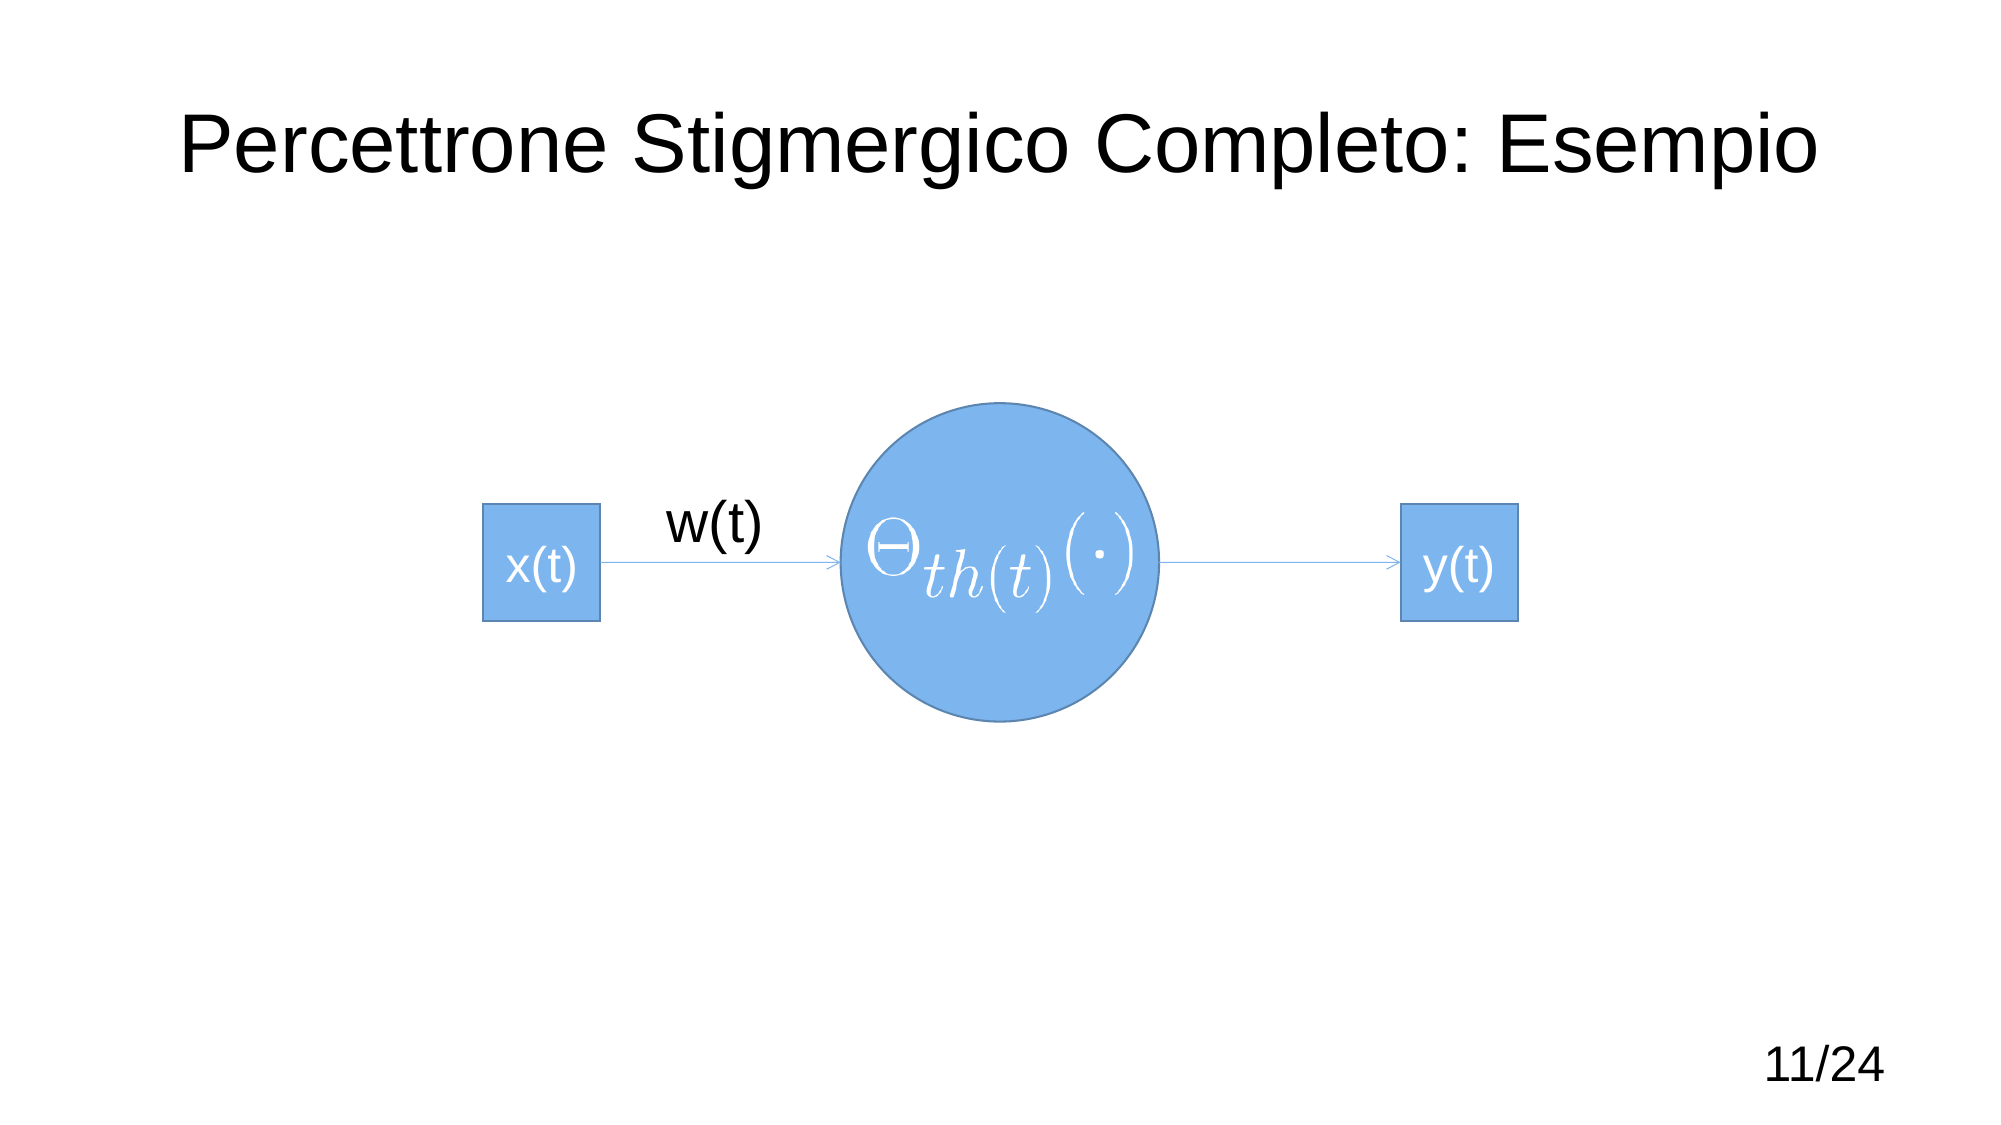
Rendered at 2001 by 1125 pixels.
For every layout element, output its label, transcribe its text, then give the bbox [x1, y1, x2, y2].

text_box y(t) [1400, 503, 1519, 622]
slide_number [1433, 1024, 1901, 1103]
text_box [839, 402, 1161, 723]
picture [867, 512, 1133, 613]
title Percettrone Stigmergico Completo: Esempio [99, 44, 1901, 233]
text_box w(t) [651, 476, 817, 562]
text_box x(t) [482, 503, 601, 622]
